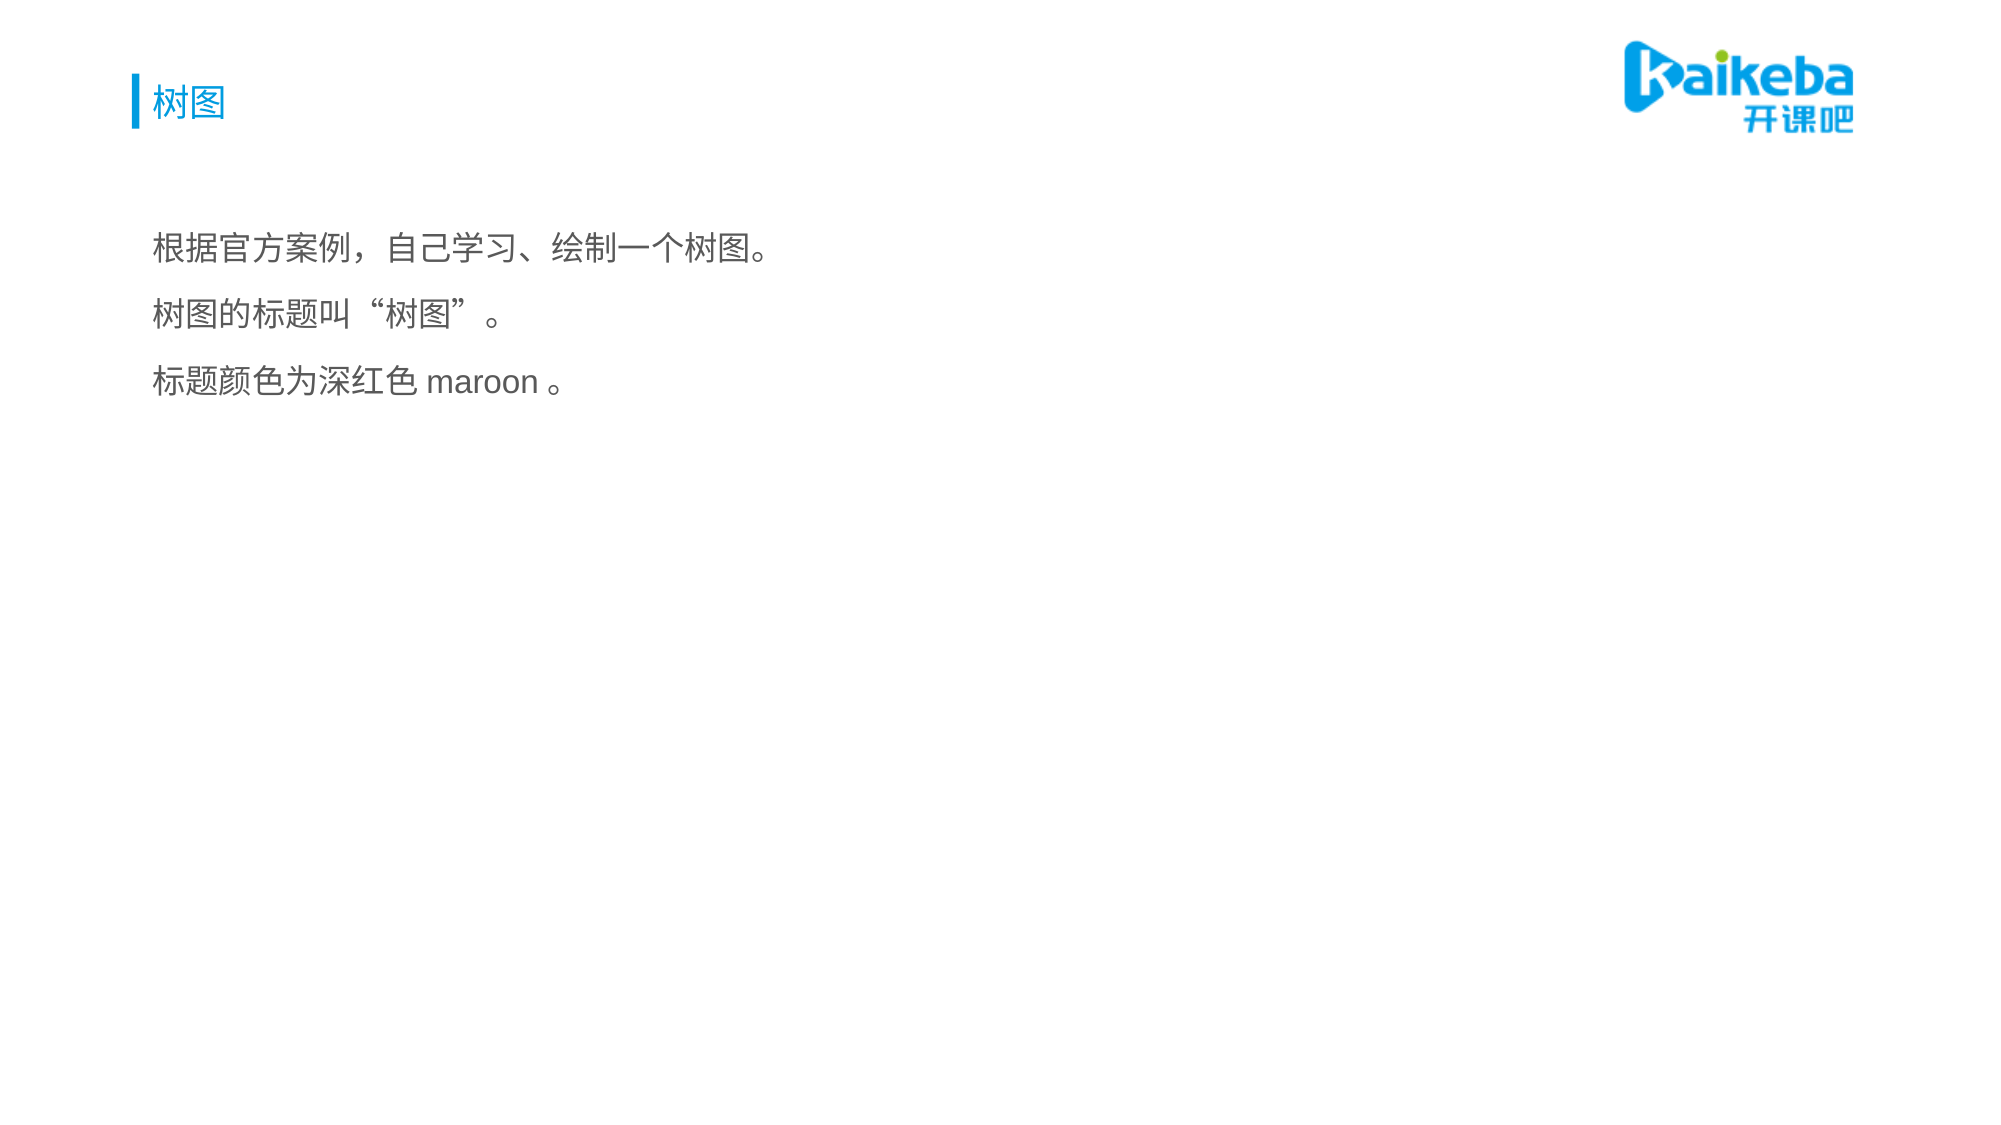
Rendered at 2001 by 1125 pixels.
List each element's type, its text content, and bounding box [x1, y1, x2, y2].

title 树图 [137, 59, 1863, 148]
list 根据官方案例，自己学习、绘制一个树图。 树图的标题叫“树图”。 标题颜色为深红色maroon。 [137, 199, 1863, 1014]
picture [1640, 50, 1650, 59]
picture [1612, 31, 1866, 143]
